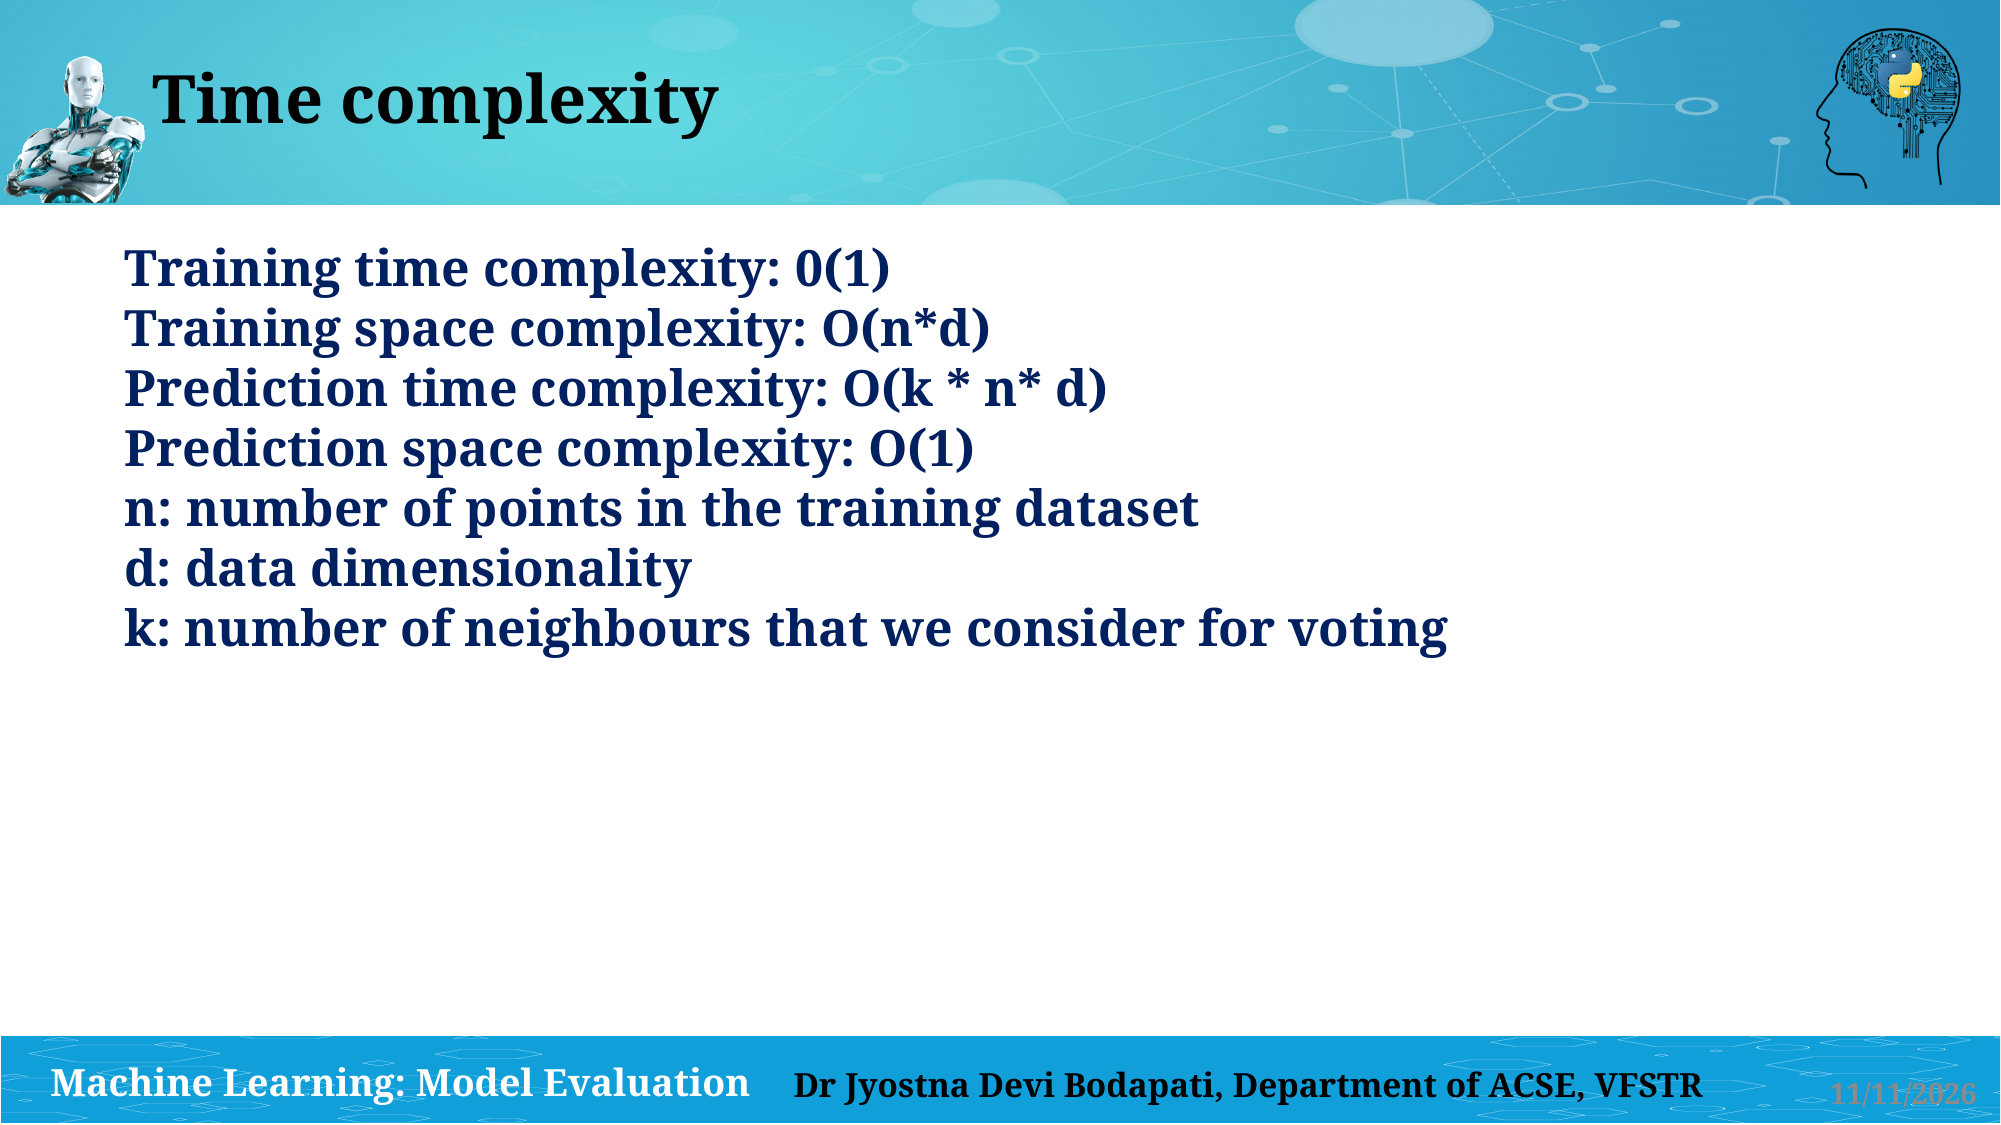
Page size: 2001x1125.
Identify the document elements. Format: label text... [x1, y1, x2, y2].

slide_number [1808, 1067, 1999, 1123]
title Time complexity [137, 19, 1863, 185]
picture [0, 0, 2000, 205]
text_box Training time complexity: 0(1) Training space complexity: O(n*d) Prediction time complexity: O(k * n* d) Prediction space complexity: O(1) n: number of points in the training dataset d: data dimensionality k: number of neighbours that we consider for voting [109, 229, 1574, 664]
